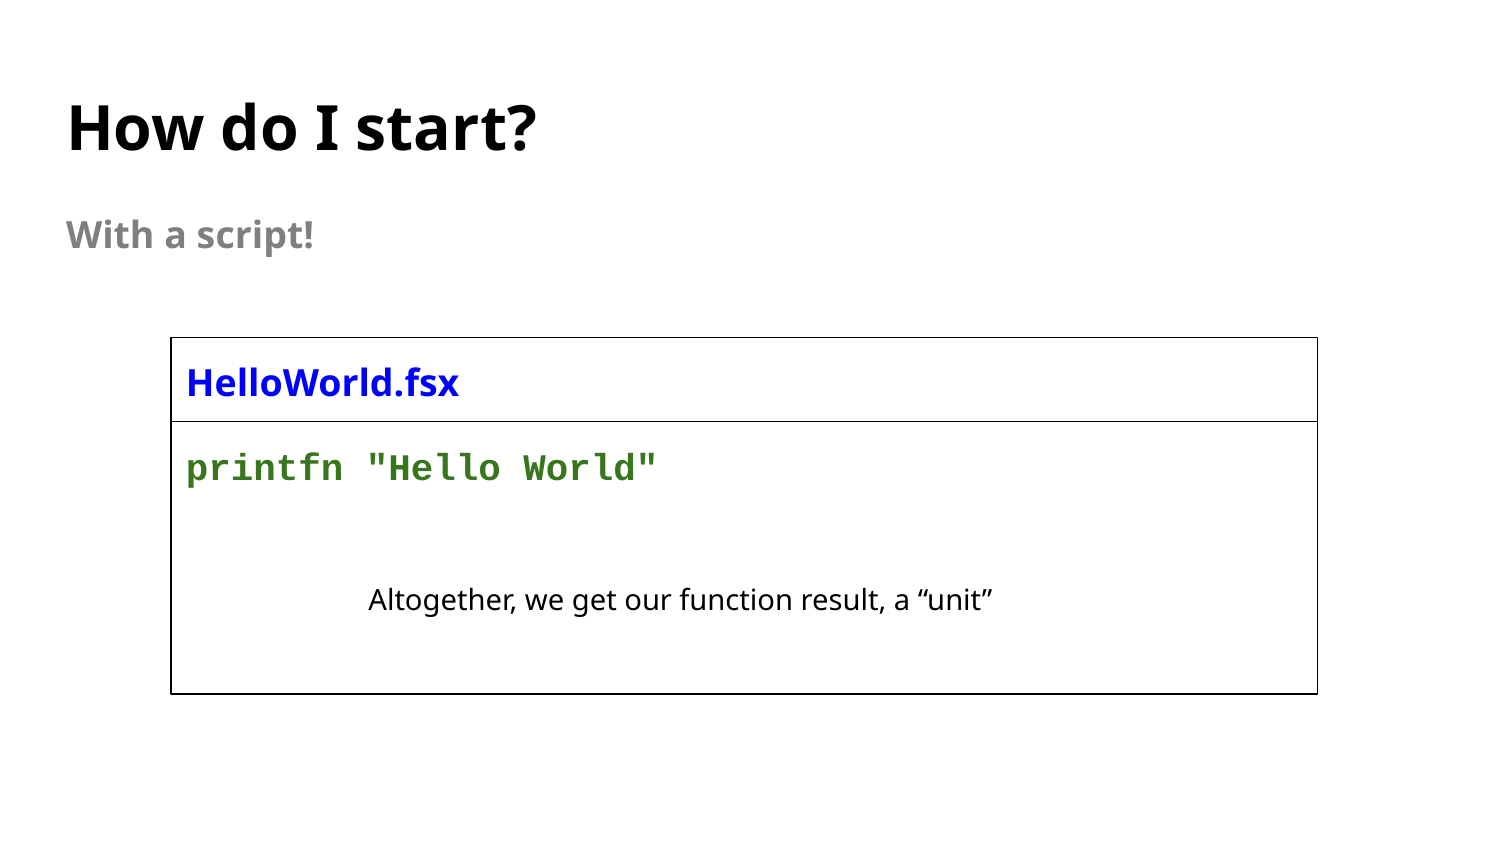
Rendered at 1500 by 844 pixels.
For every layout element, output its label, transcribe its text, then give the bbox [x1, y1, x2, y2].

text_box Altogether, we get our function result, a “unit” [353, 565, 1026, 669]
list With a script! [51, 189, 523, 274]
list printfn "Hello World" [170, 422, 1318, 694]
title How do I start? [51, 72, 1449, 176]
list HelloWorld.fsx [170, 337, 1318, 422]
